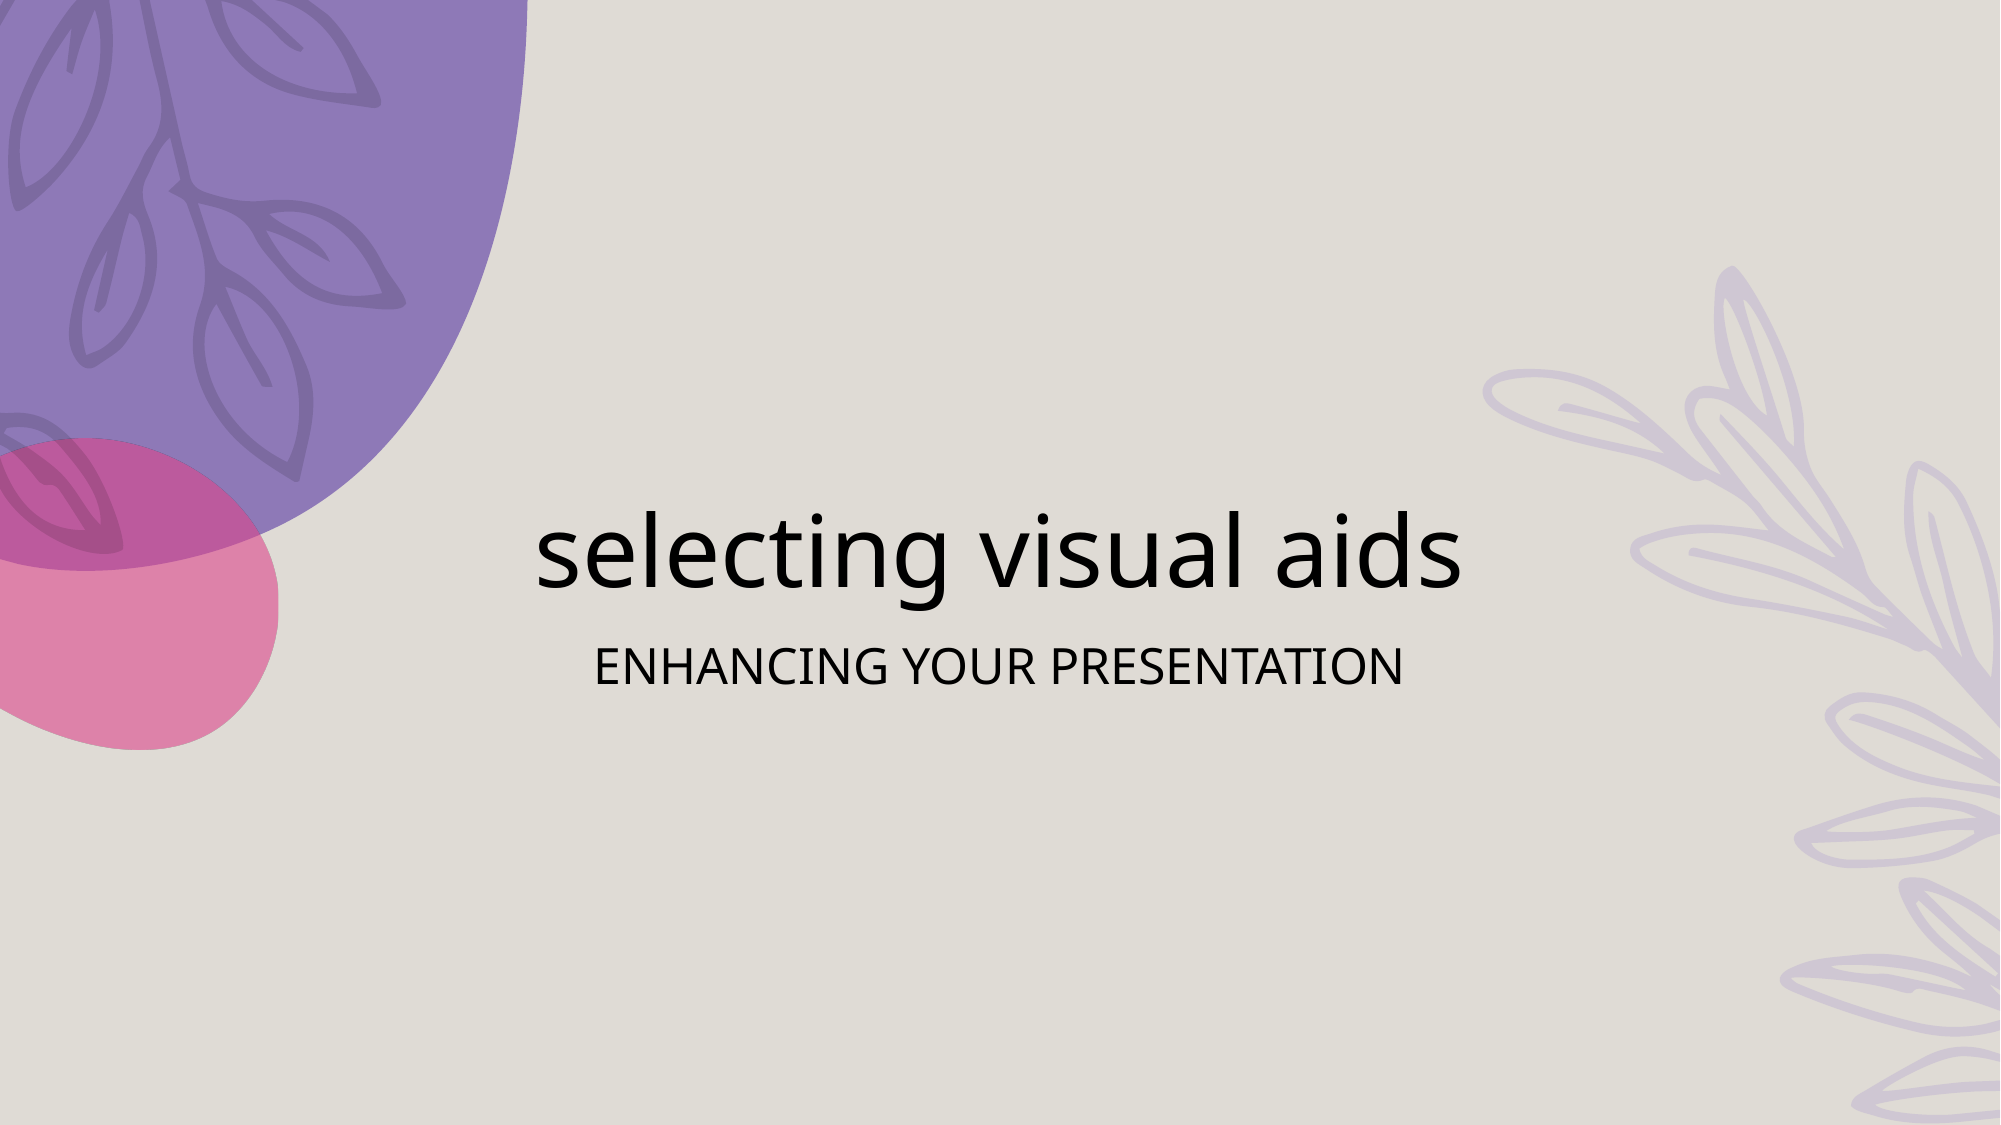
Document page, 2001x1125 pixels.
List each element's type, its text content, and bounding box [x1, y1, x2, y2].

picture [0, 438, 279, 750]
title selecting visual aids [150, 149, 1850, 617]
list ENHANCING YOUR PRESENTATION [334, 627, 1666, 1062]
